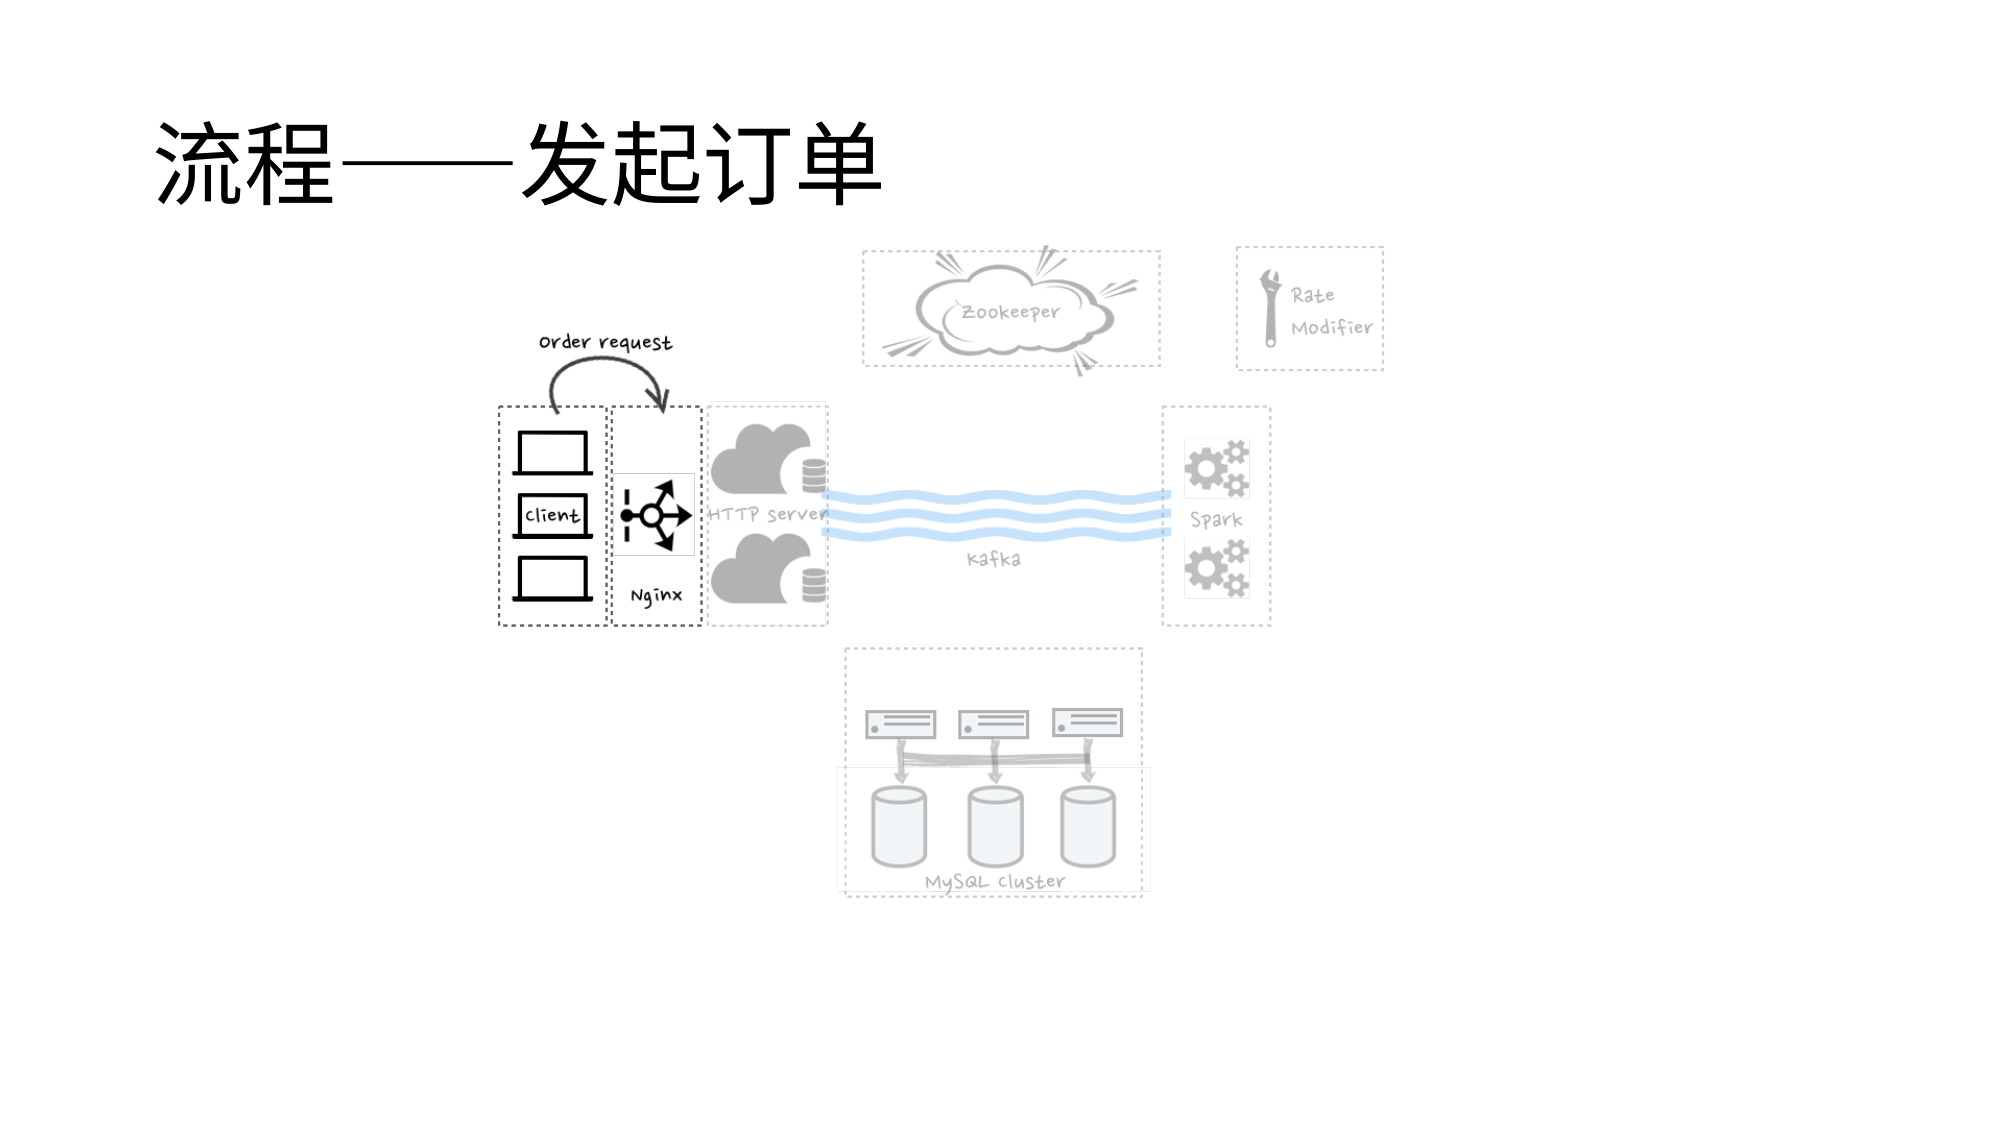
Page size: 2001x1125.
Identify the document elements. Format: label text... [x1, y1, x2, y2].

picture [497, 221, 1503, 904]
title 流程——发起订单 [137, 59, 1863, 278]
